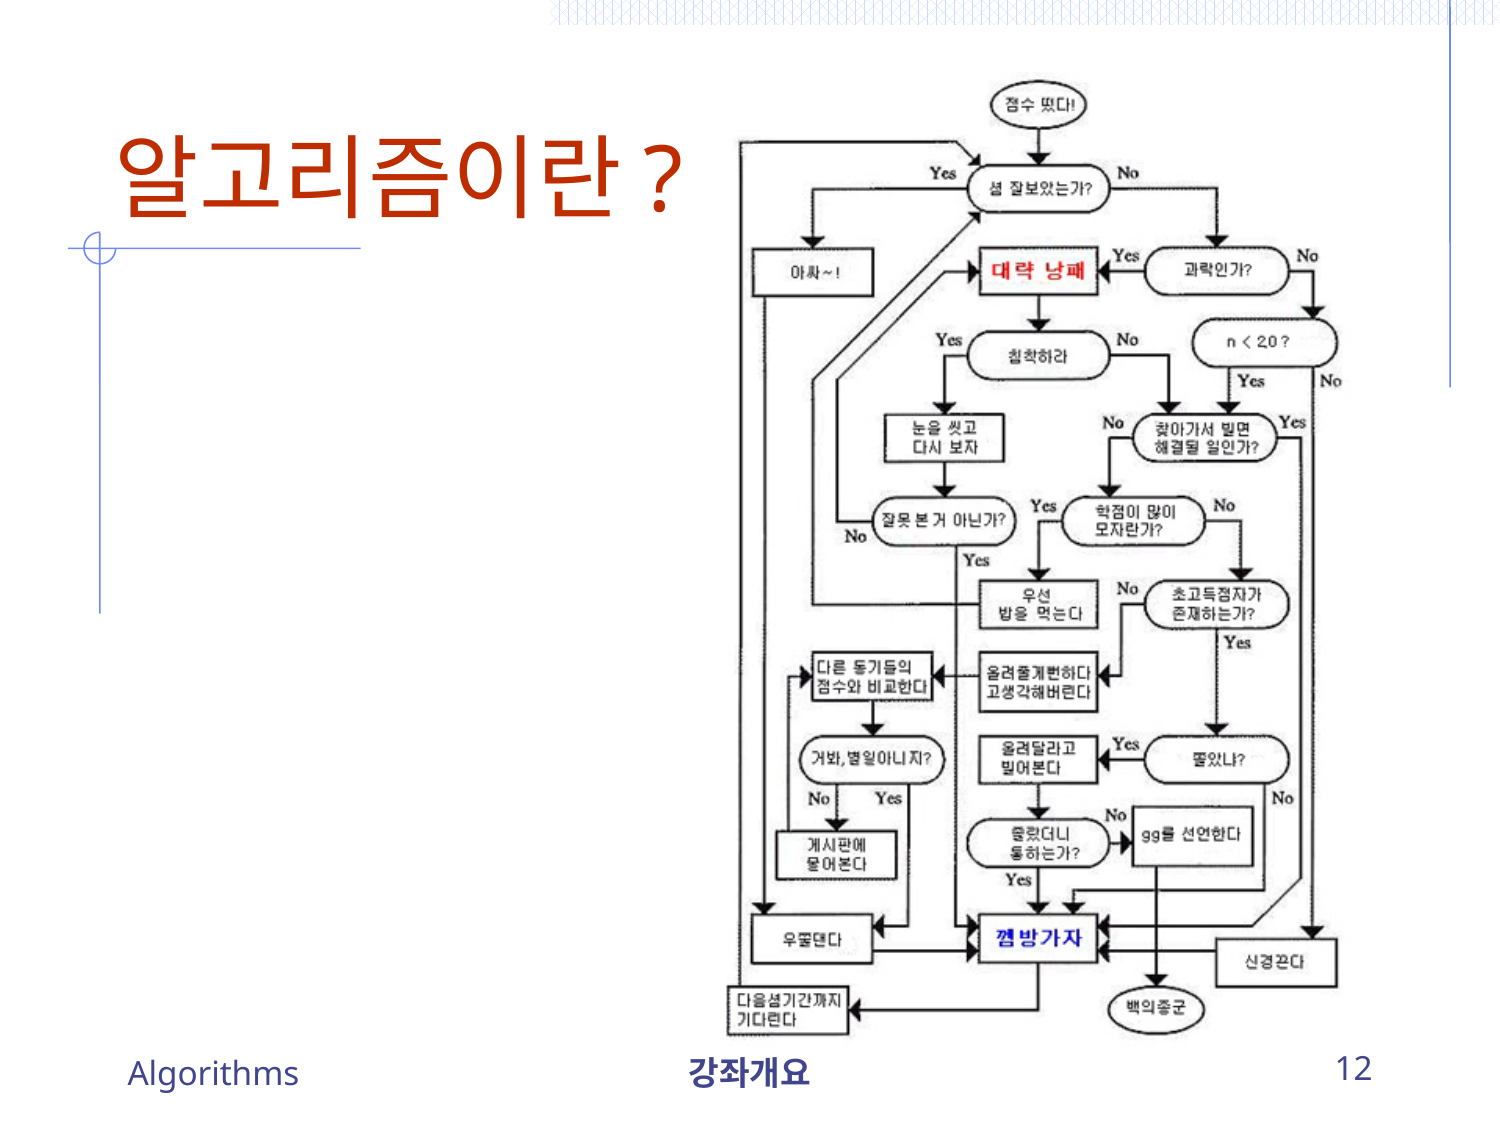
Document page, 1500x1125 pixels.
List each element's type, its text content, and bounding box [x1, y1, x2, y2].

picture [726, 72, 1352, 1053]
slide_number Algorithms [112, 1024, 493, 1101]
title 알고리즘이란? [99, 49, 1395, 238]
footer 강좌개요 [512, 1024, 988, 1101]
slide_number 12 [1074, 1024, 1388, 1101]
